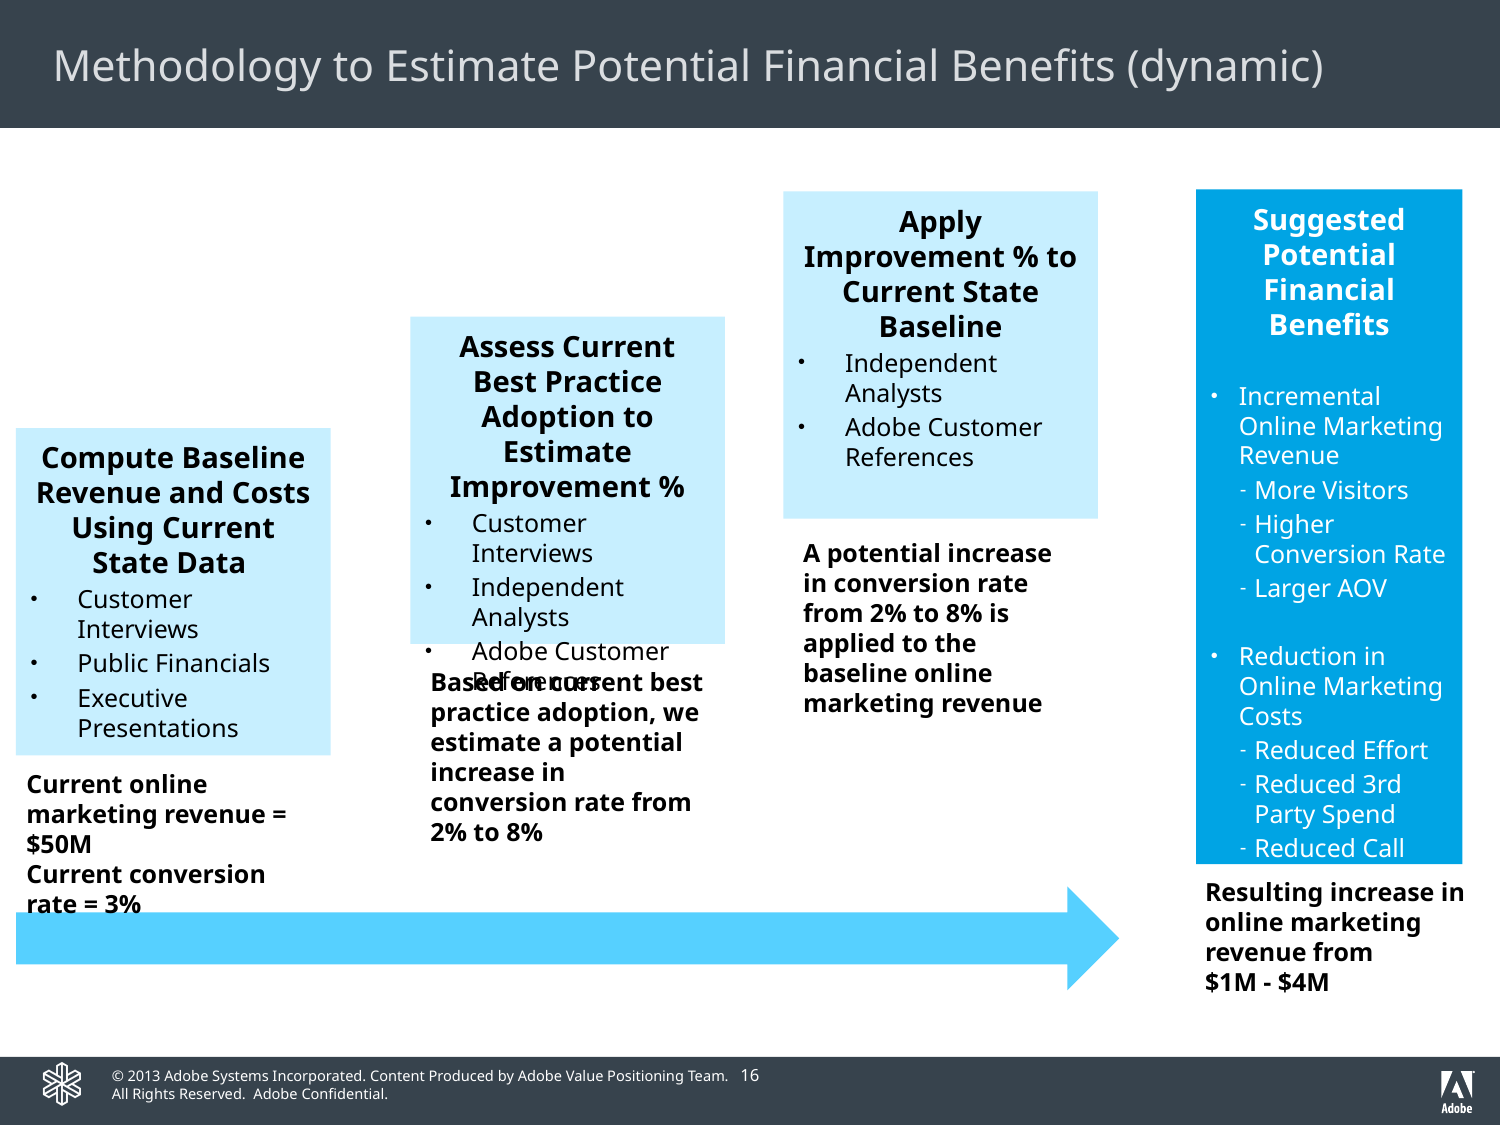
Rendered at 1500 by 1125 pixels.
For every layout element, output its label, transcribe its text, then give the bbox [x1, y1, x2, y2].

title Methodology to Estimate Potential Financial Benefits (dynamic) [37, 30, 1463, 98]
text_box Suggested Potential Financial Benefits Incremental Online Marketing Revenue More Visitors Higher Conversion Rate Larger AOV Reduction in Online Marketing Costs Reduced Effort Reduced 3rd Party Spend Reduced Call Center Sales Transaction Costs [1196, 189, 1463, 865]
text_box [13, 884, 1122, 993]
text_box Resulting increase in online marketing revenue from $1M - $4M [1190, 868, 1483, 1004]
text_box Assess Current Best Practice Adoption to Estimate Improvement % Customer Interviews Independent Analysts Adobe Customer References [410, 316, 725, 644]
text_box Compute Baseline Revenue and Costs Using Current State Data Customer Interviews Public Financials Executive Presentations [15, 428, 331, 756]
picture [32, 1053, 93, 1114]
text_box Apply Improvement % to Current State Baseline Independent Analysts Adobe Customer References [783, 191, 1098, 519]
slide_number 16 [687, 1062, 813, 1091]
text_box Based on current best practice adoption, we estimate a potential increase in conversion rate from 2% to 8% [415, 659, 720, 854]
text_box A potential increase in conversion rate from 2% to 8% is applied to the baseline online marketing revenue [788, 530, 1093, 725]
text_box Current online marketing revenue = $50M Current conversion rate = 3% [11, 761, 316, 926]
